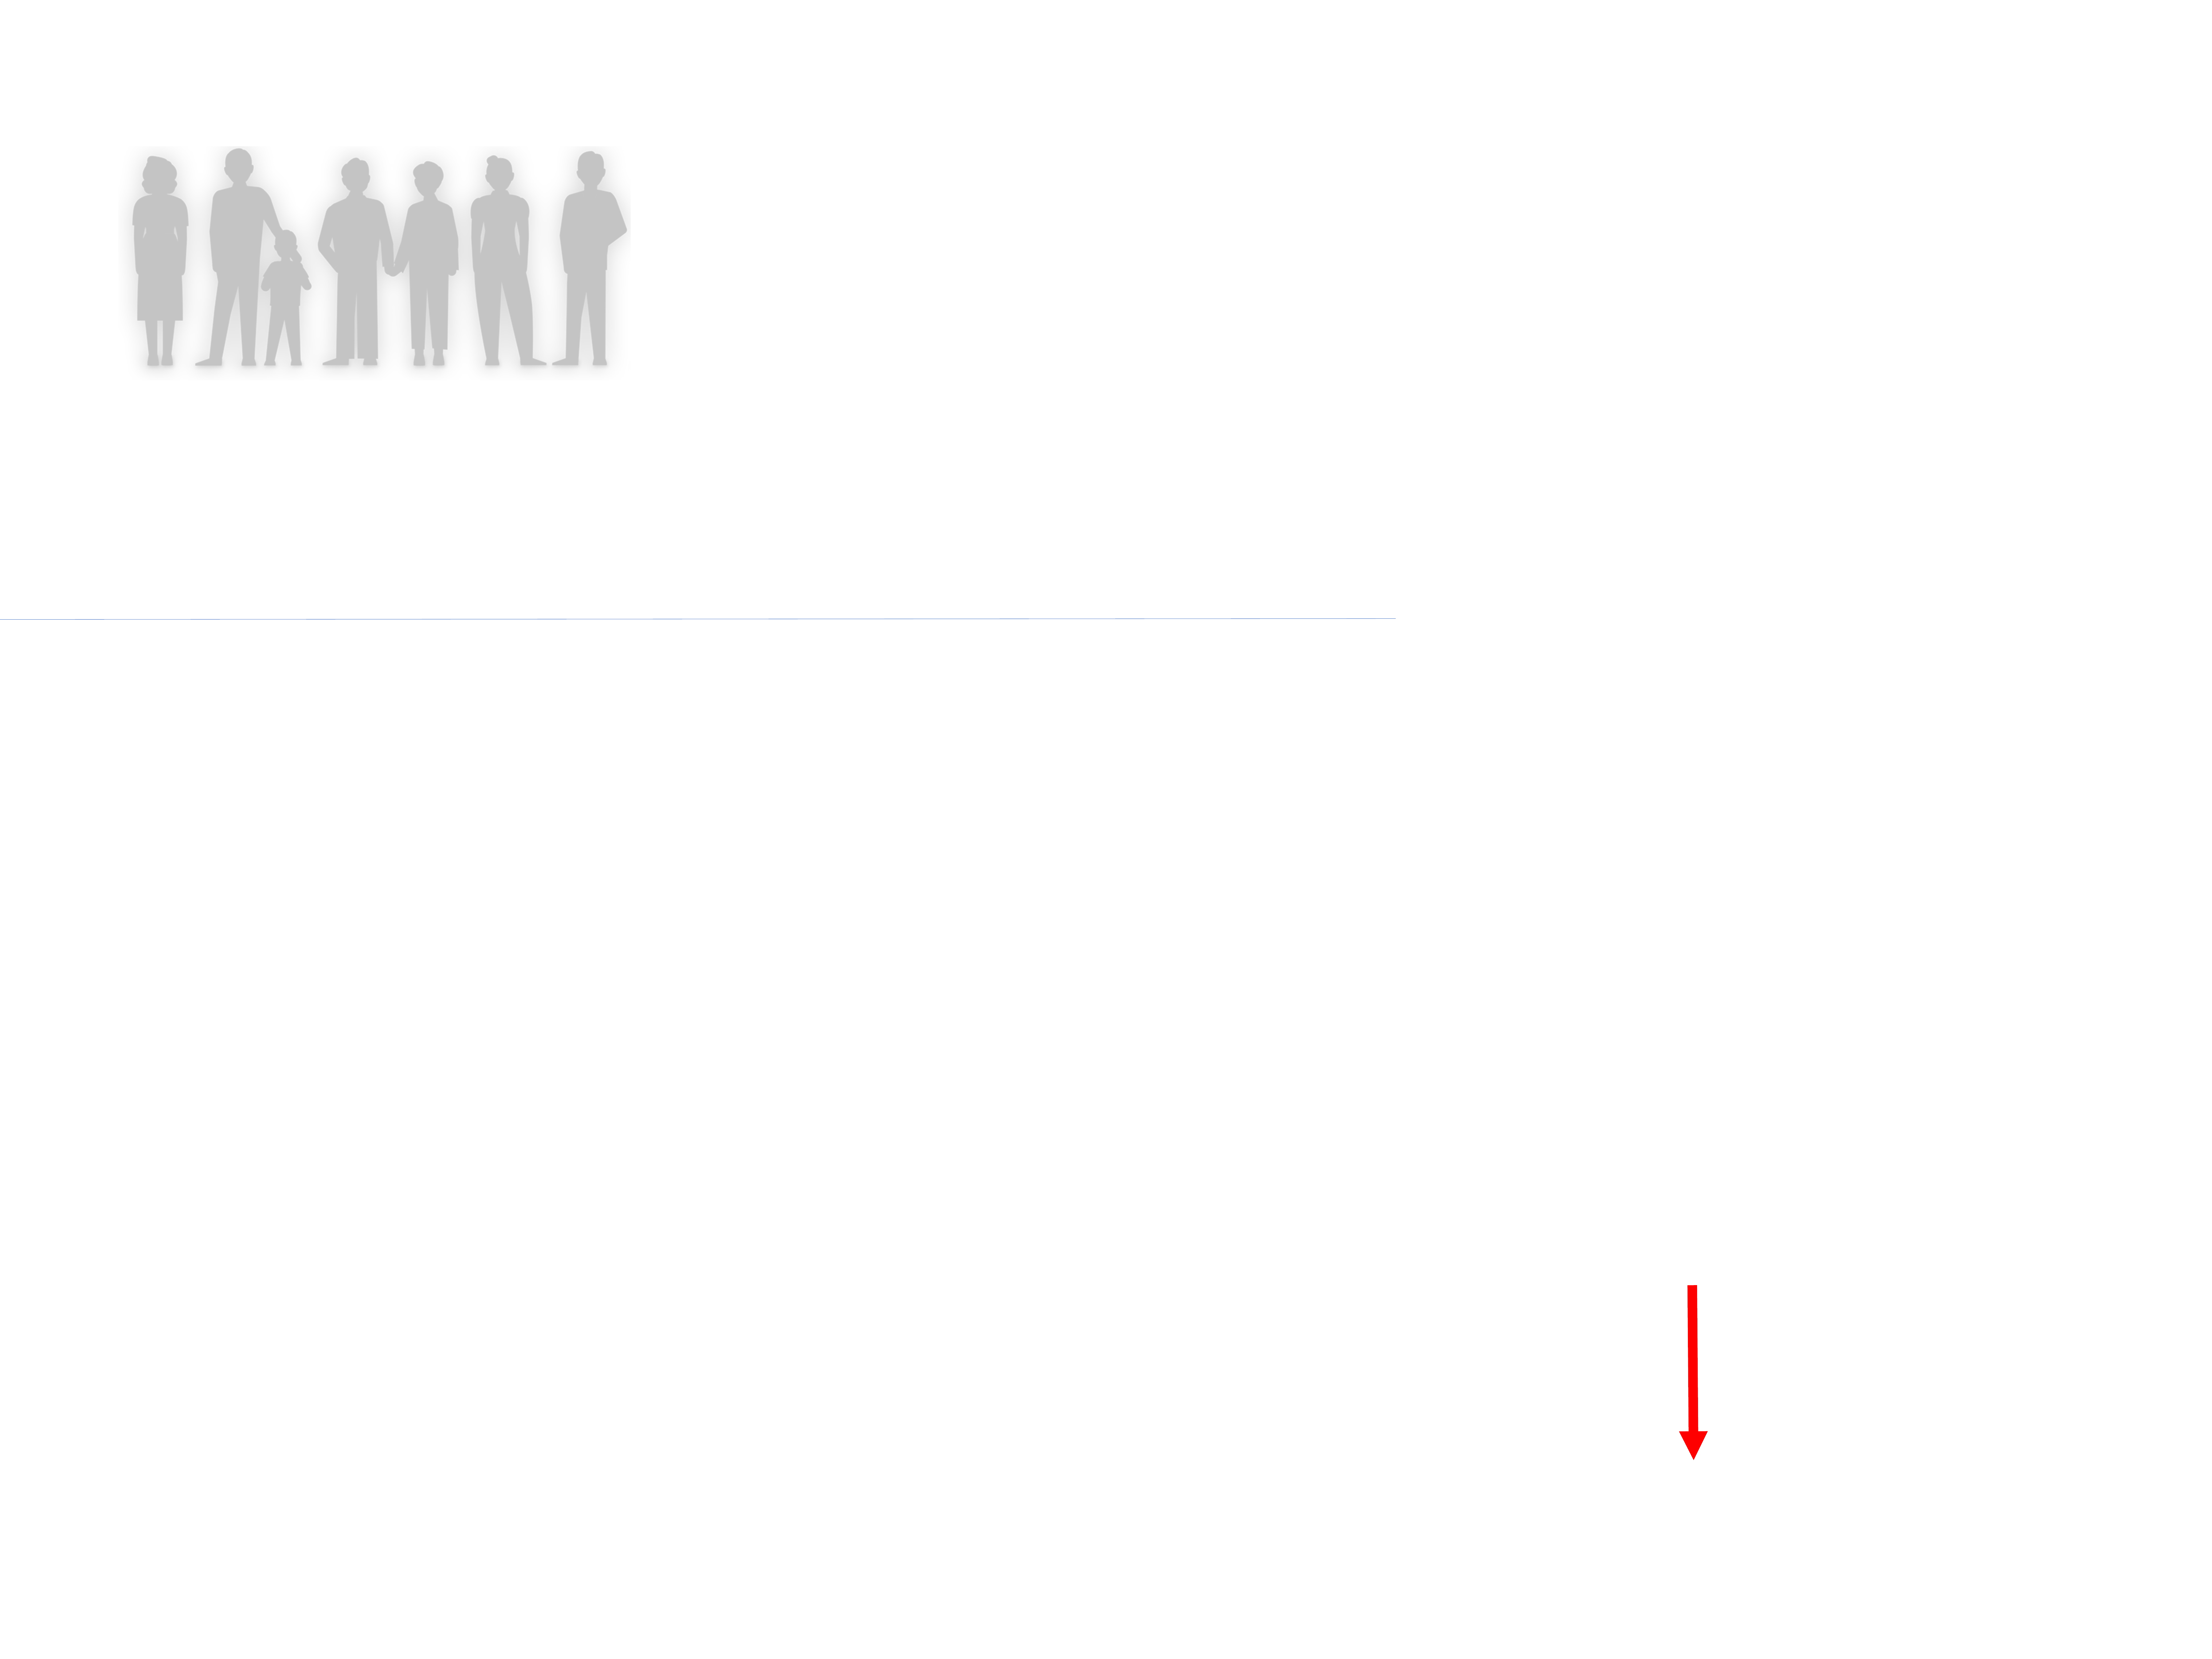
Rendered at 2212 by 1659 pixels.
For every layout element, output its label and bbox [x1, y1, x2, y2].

picture [118, 146, 631, 380]
text_box [1692, 1285, 1694, 1460]
text_box [0, 618, 1396, 620]
